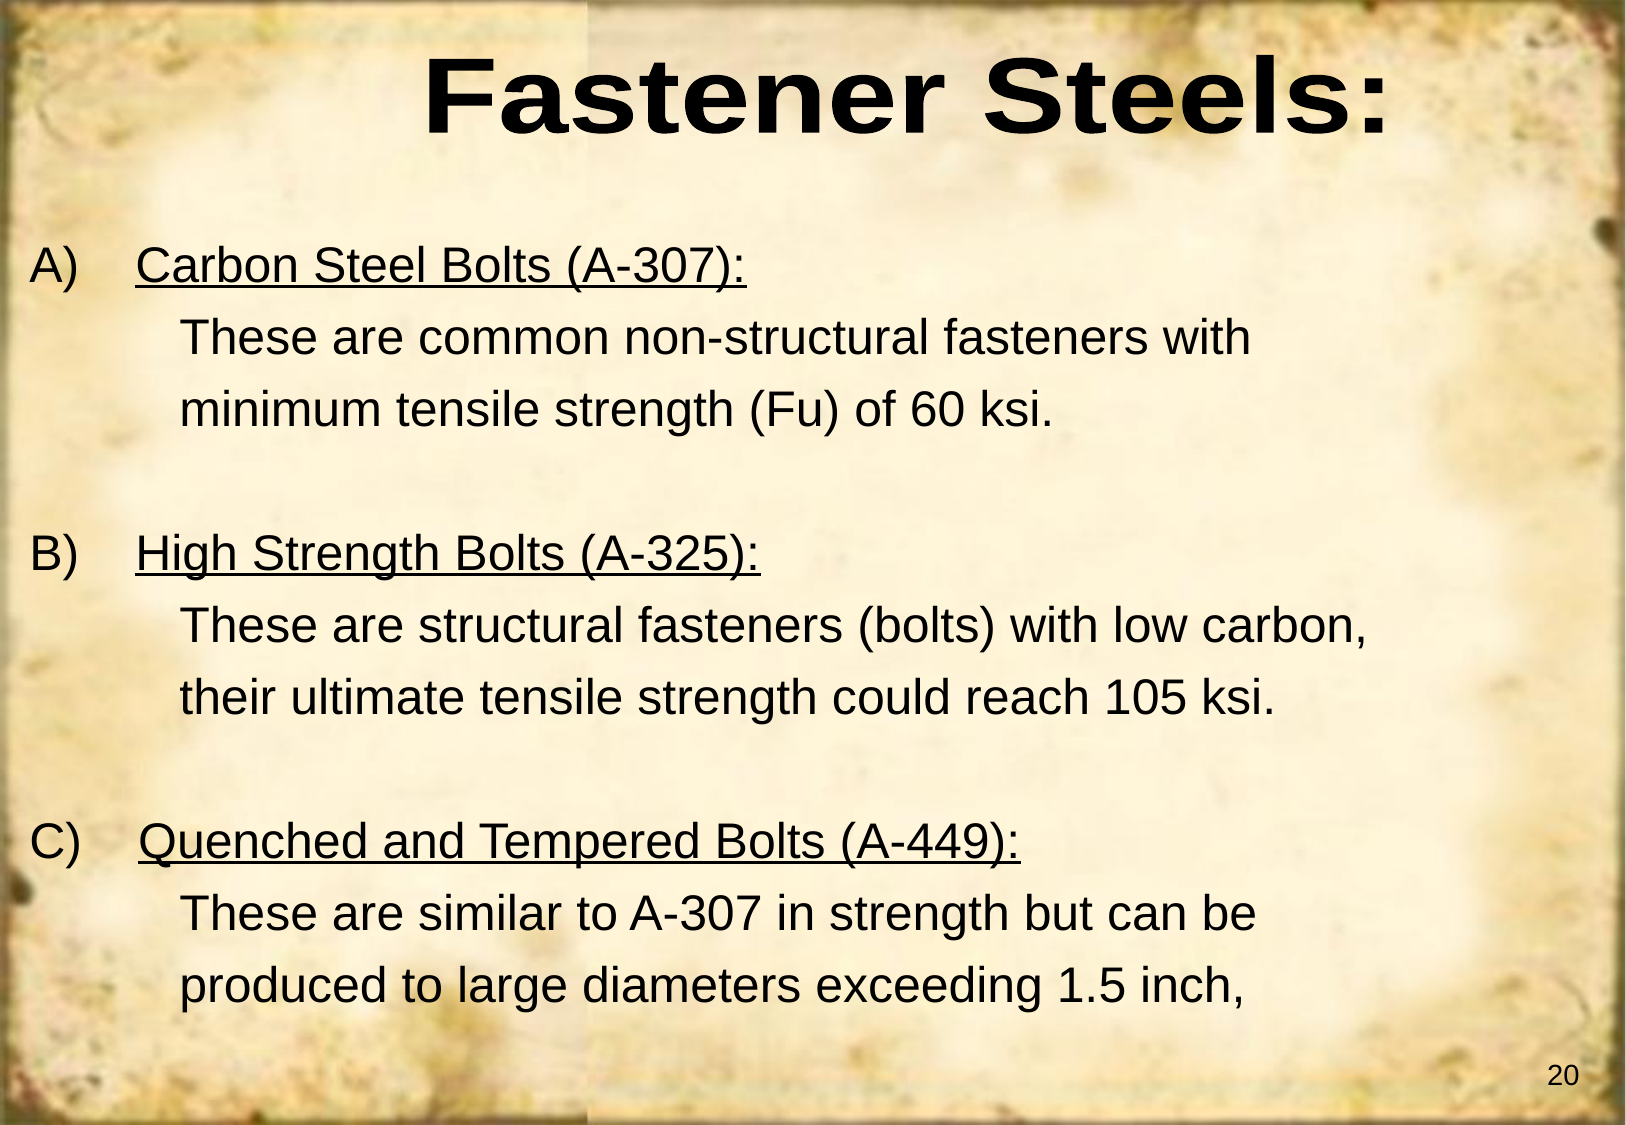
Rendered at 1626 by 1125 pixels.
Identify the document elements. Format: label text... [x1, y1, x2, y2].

picture [0, 0, 1626, 1125]
text_box 20 [1532, 1048, 1595, 1099]
text_box A) Carbon Steel Bolts (A-307): These are common non-structural fasteners with minimum tensile strength (Fu) of 60 ksi. B) High Strength Bolts (A-325): These are structural fasteners (bolts) with low carbon, their ultimate tensile strength could reach 105 ksi. C) Quenched and Tempered Bolts (A-449): These are similar to A-307 in strength but can be produced to large diameters exceeding 1.5 inch, [14, 212, 1384, 1020]
